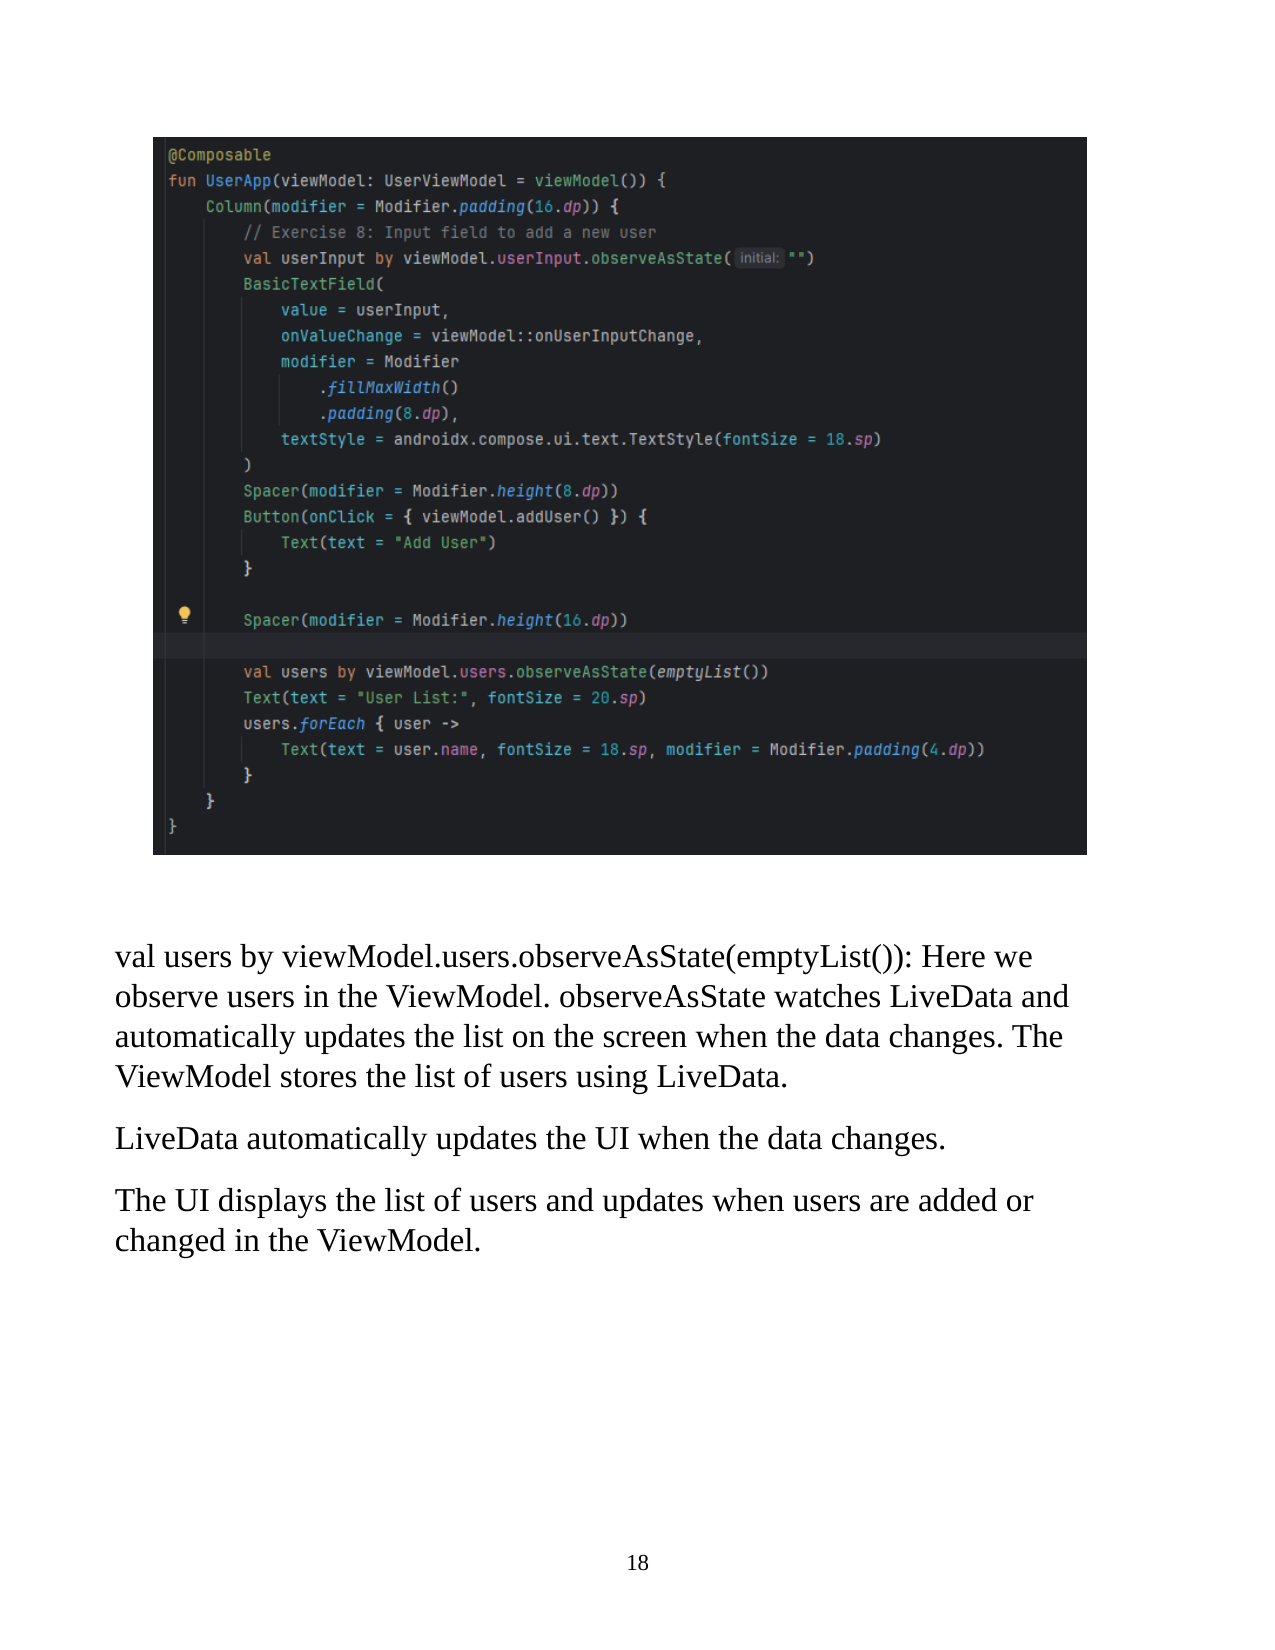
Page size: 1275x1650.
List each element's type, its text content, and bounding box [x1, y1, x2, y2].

text_box val users by viewModel.users.observeAsState(emptyList()): Here we observe users in the ViewModel. observeAsState watches LiveData and automatically updates the list on the screen when the data changes. The ViewModel stores the list of users using LiveData. LiveData automatically updates the UI when the data changes. The UI displays the list of users and updates when users are added or changed in the ViewModel. [112, 912, 1127, 1259]
slide_number 18 [619, 1548, 663, 1650]
picture [152, 137, 1087, 856]
